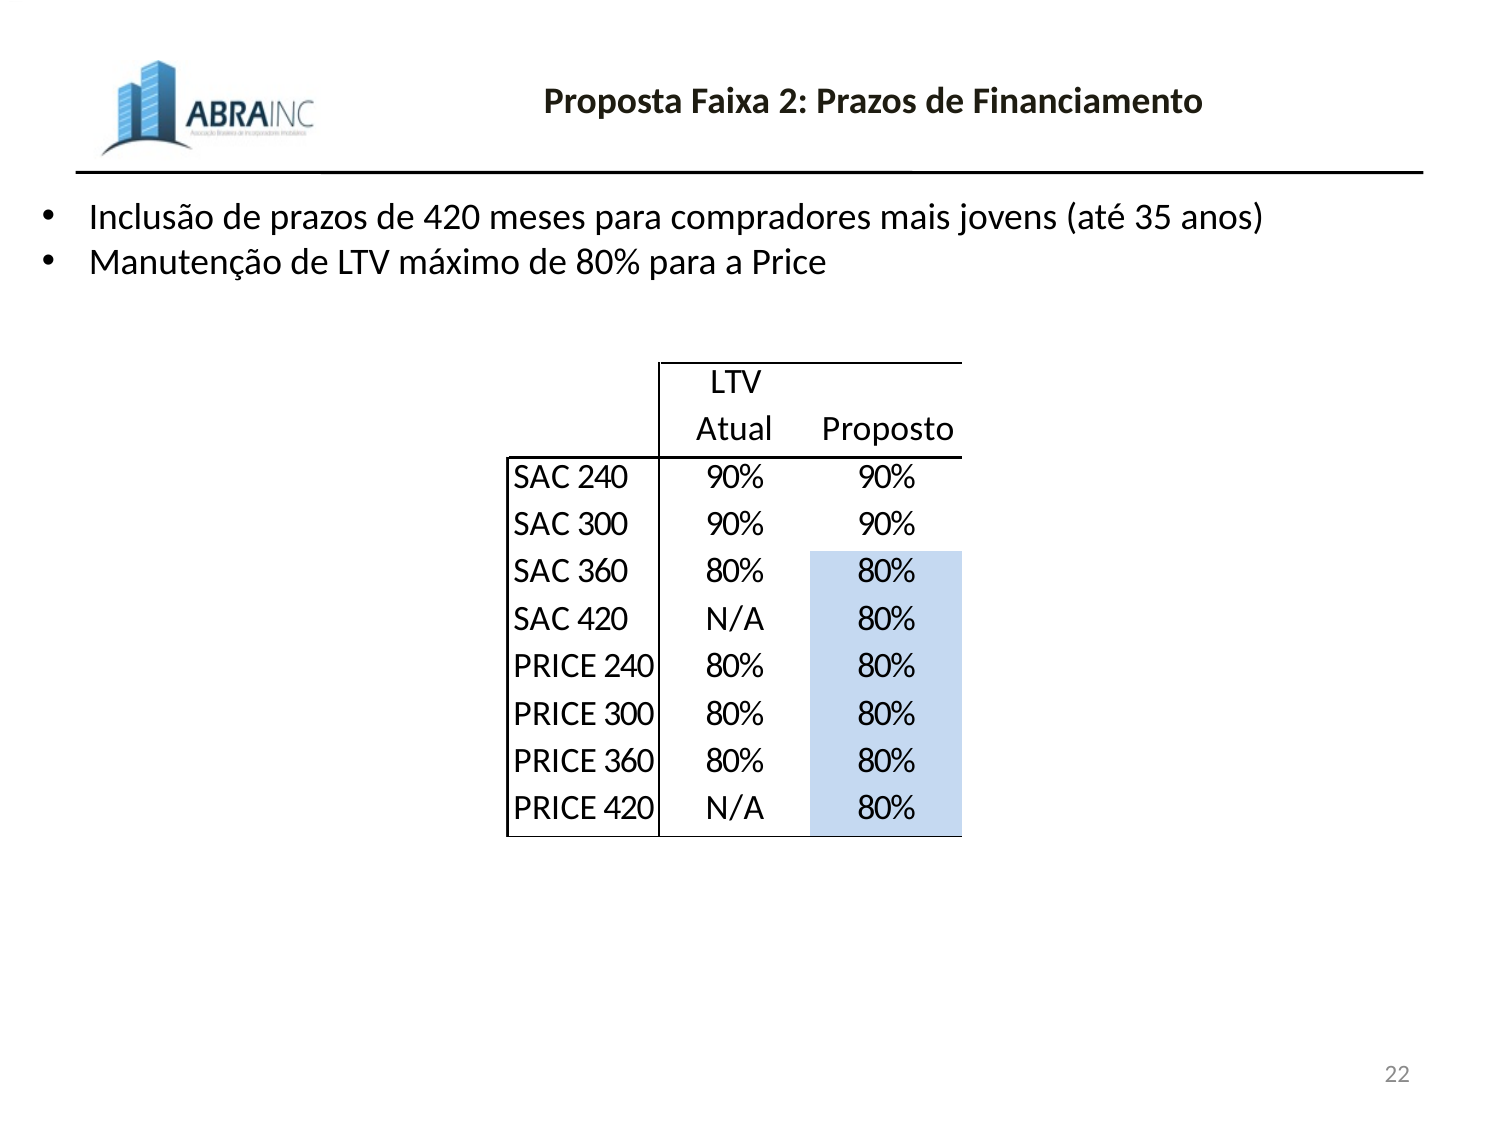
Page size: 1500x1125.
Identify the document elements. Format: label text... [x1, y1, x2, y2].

picture [91, 60, 321, 161]
slide_number 22 [1074, 1042, 1425, 1103]
text_box Inclusão de prazos de 420 meses para compradores mais jovens (até 35 anos) Manutenção de LTV máximo de 80% para a Price [27, 184, 1444, 290]
picture [505, 361, 965, 839]
text_box Proposta Faixa 2: Prazos de Financiamento [312, 68, 1435, 129]
